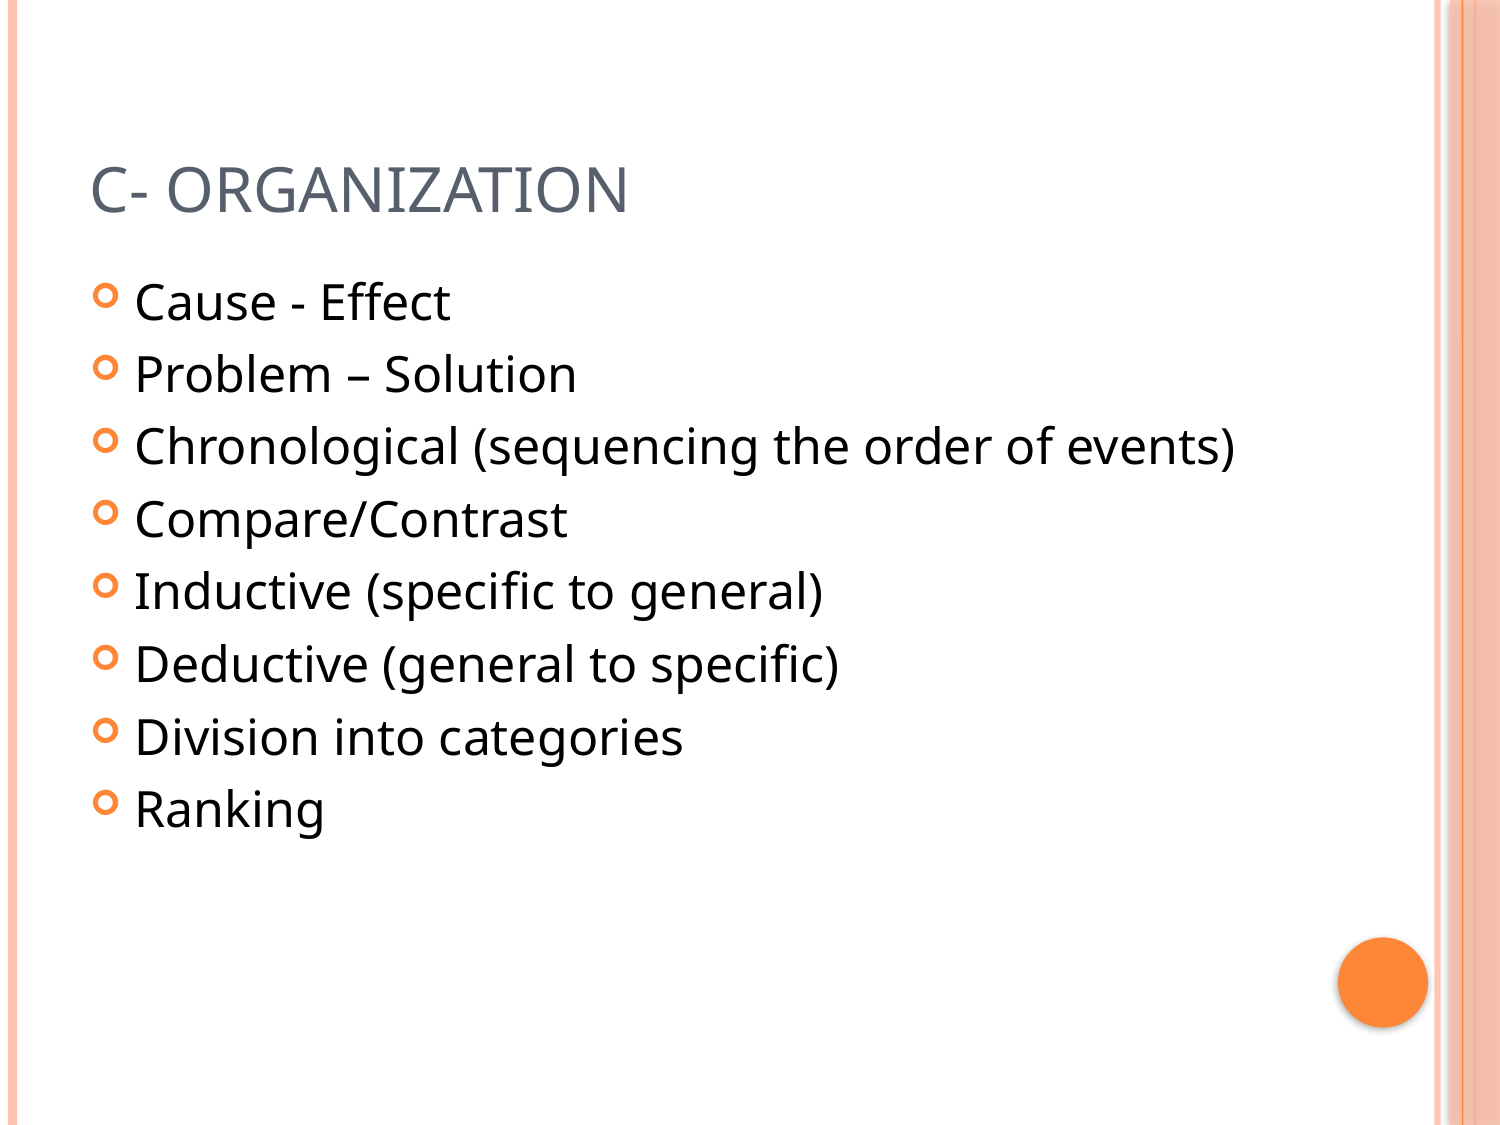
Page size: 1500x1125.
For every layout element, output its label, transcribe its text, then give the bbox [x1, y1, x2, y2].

list Cause - Effect Problem – Solution Chronological (sequencing the order of events) Compare/Contrast Inductive (specific to general) Deductive (general to specific) Division into categories Ranking [75, 262, 1300, 1062]
title C- Organization [75, 45, 1300, 233]
